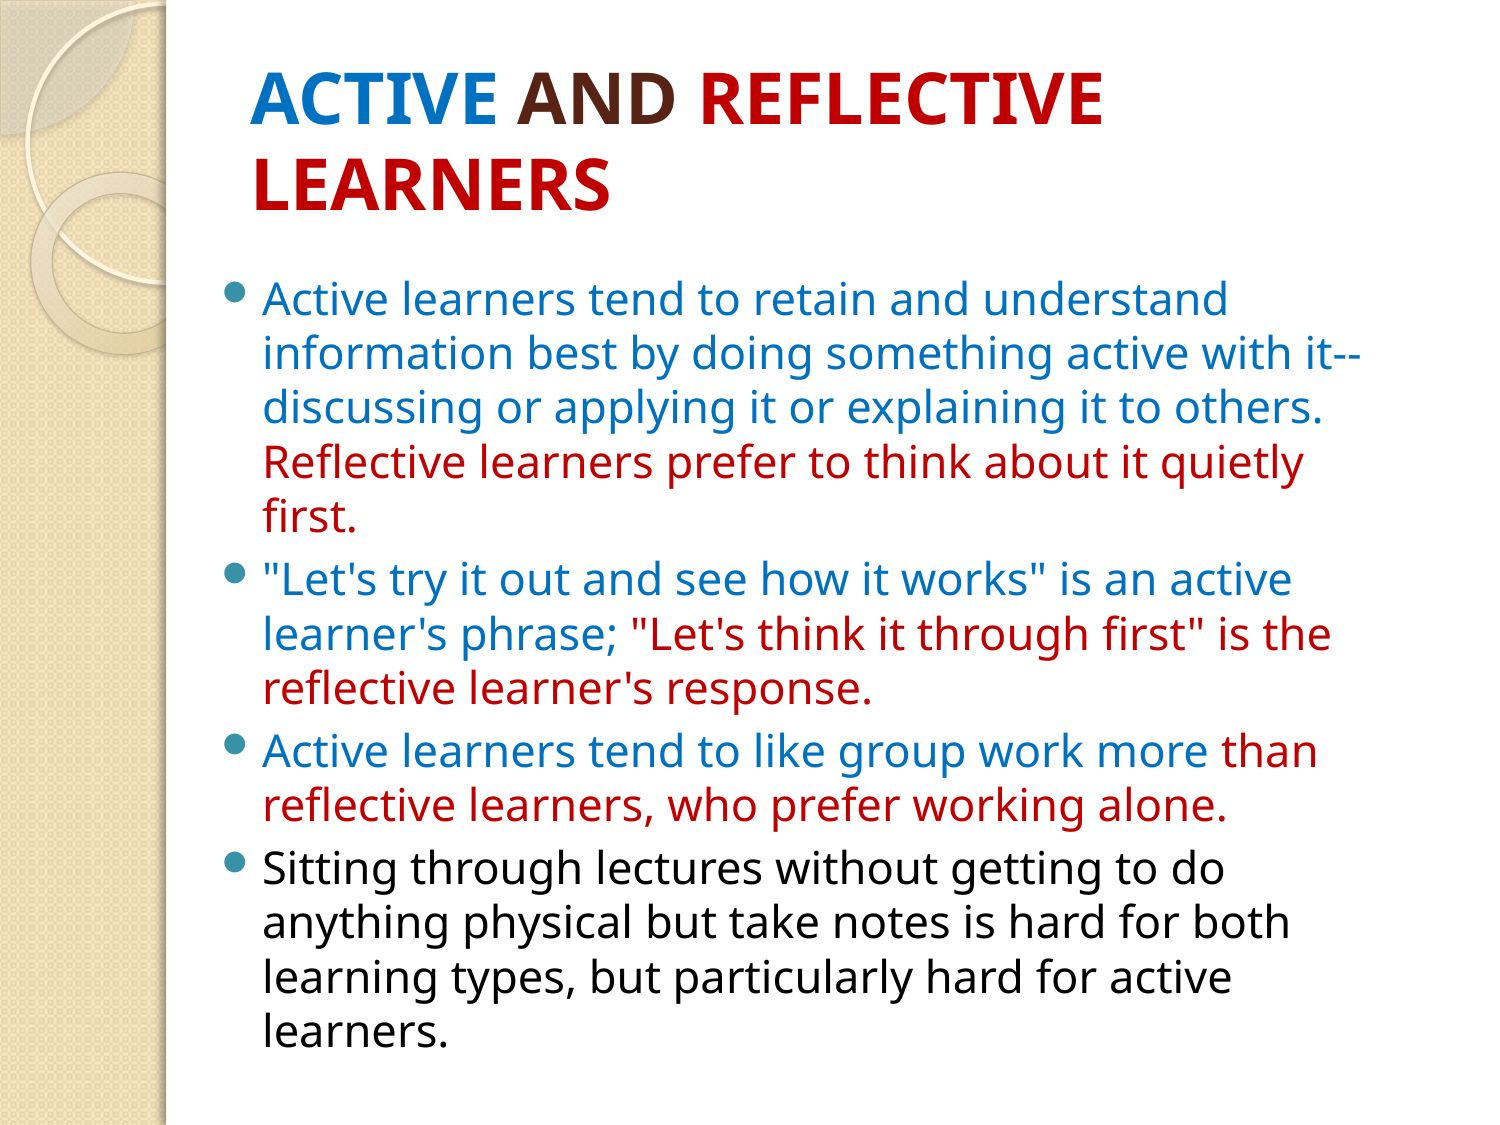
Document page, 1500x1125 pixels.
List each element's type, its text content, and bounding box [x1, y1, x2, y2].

list Active learners tend to retain and understand information best by doing something active with it--discussing or applying it or explaining it to others. Reflective learners prefer to think about it quietly first. "Let's try it out and see how it works" is an active learner's phrase; "Let's think it through first" is the reflective learner's response. Active learners tend to like group work more than reflective learners, who prefer working alone. Sitting through lectures without getting to do anything physical but take notes is hard for both learning types, but particularly hard for active learners. [194, 262, 1425, 1071]
title ACTIVE AND REFLECTIVE LEARNERS [235, 45, 1466, 233]
